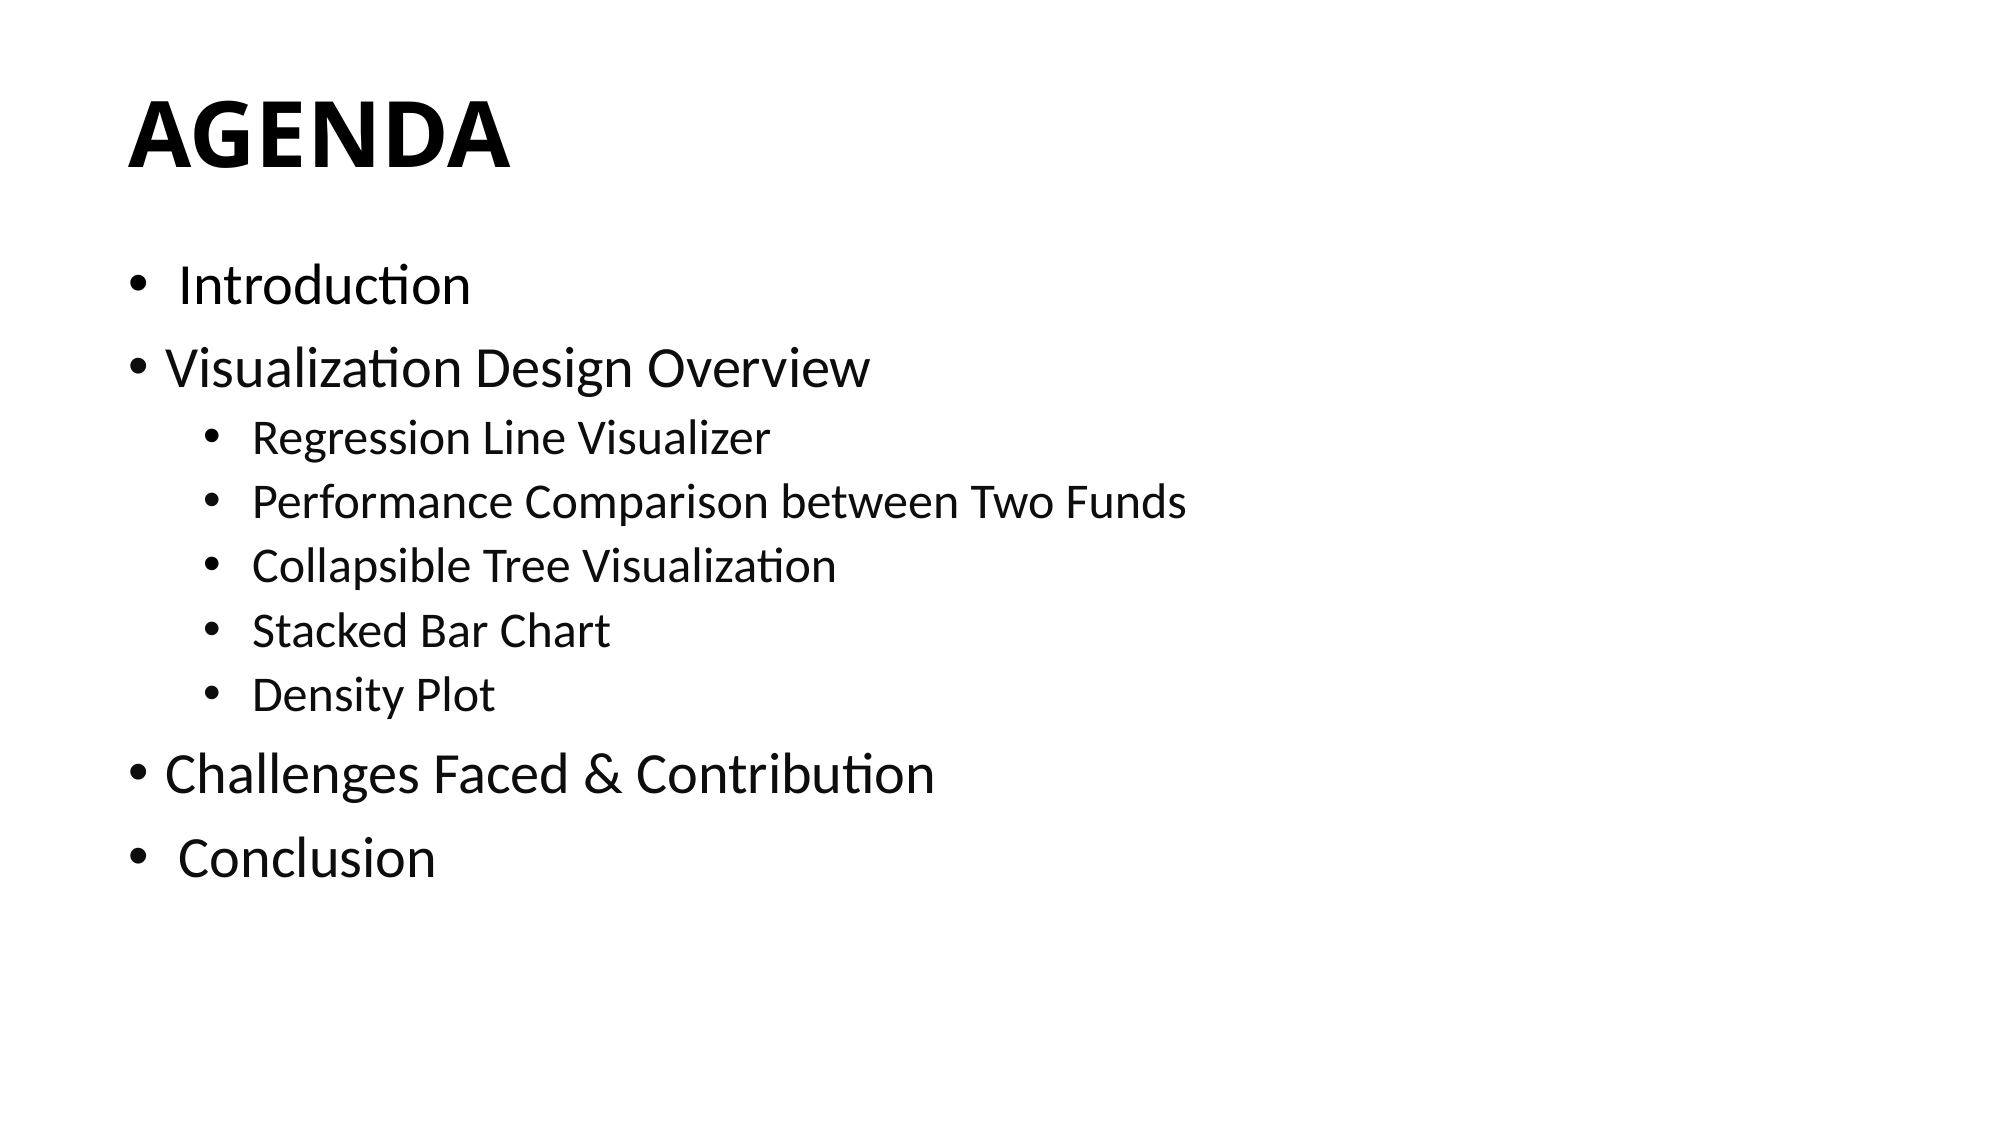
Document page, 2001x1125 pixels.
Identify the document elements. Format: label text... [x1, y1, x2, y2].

title AGENDA [113, 29, 1839, 246]
list Introduction Visualization Design Overview Regression Line Visualizer Performance Comparison between Two Funds Collapsible Tree Visualization Stacked Bar Chart Density Plot Challenges Faced & Contribution Conclusion [113, 246, 1839, 961]
